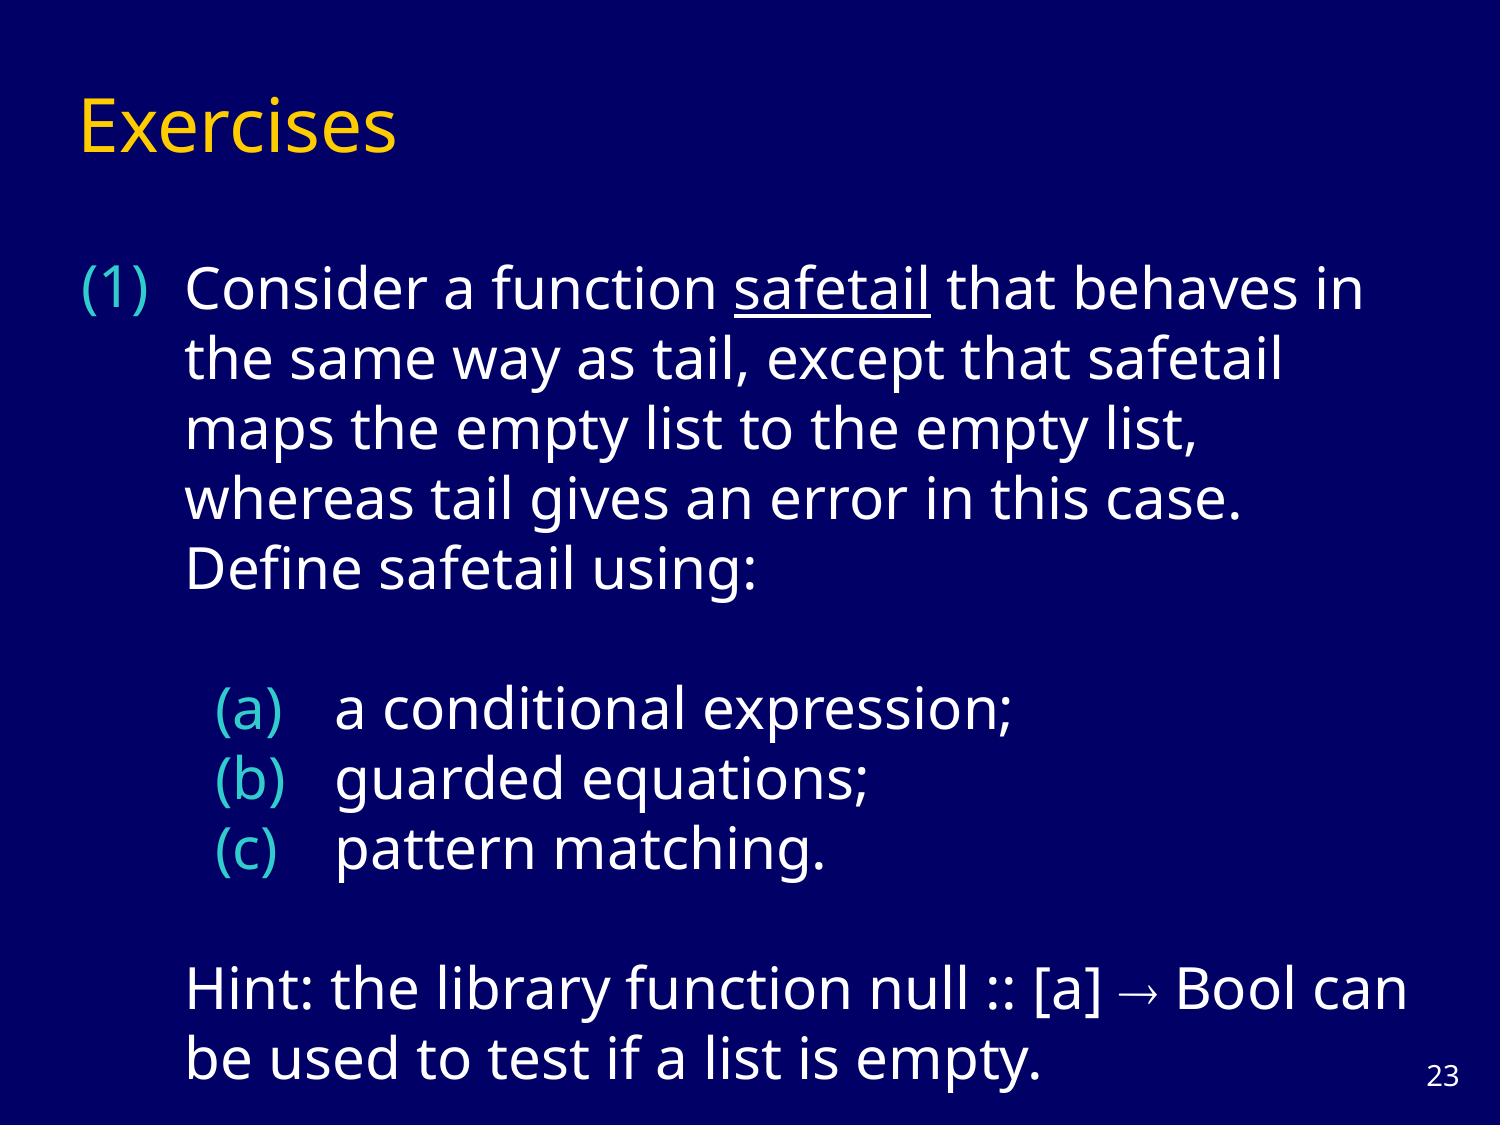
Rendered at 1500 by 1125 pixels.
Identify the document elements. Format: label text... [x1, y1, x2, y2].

title Exercises [62, 62, 1338, 176]
text_box Consider a function safetail that behaves in the same way as tail, except that safetail maps the empty list to the empty list, whereas tail gives an error in this case. Define safetail using: (a) a conditional expression; (b) guarded equations; (c) pattern matching. Hint: the library function null :: [a]  Bool can be used to test if a list is empty. [169, 243, 1443, 1099]
text_box (1) [66, 241, 165, 326]
slide_number 22 [1374, 1049, 1476, 1101]
